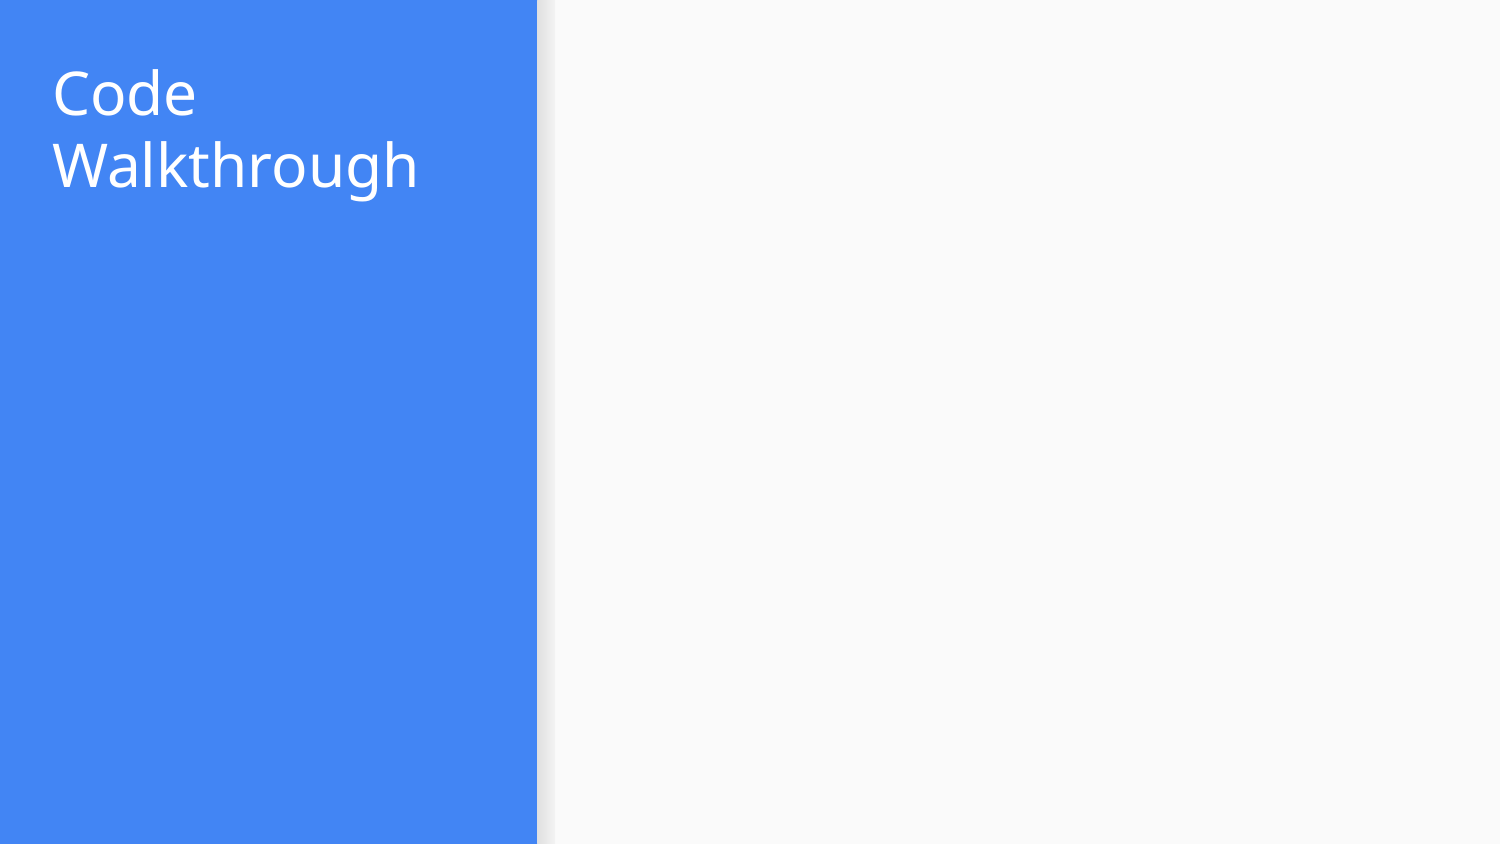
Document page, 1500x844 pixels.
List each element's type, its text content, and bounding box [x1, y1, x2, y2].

title Code Walkthrough [37, 58, 498, 216]
